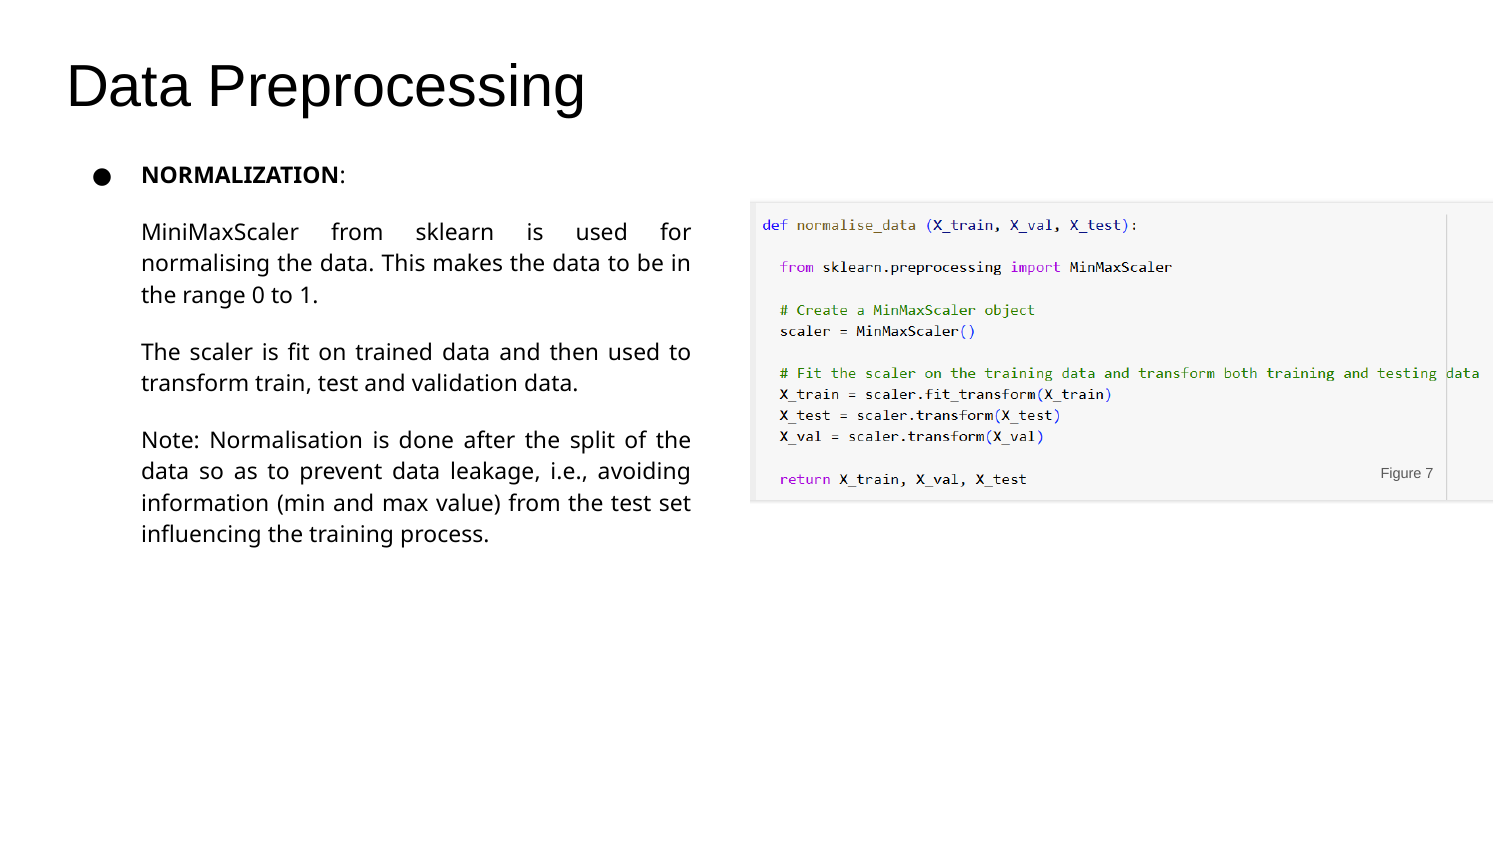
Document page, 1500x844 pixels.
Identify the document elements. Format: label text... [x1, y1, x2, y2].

list NORMALIZATION: MiniMaxScaler from sklearn is used for normalising the data. This makes the data to be in the range 0 to 1. The scaler is fit on trained data and then used to transform train, test and validation data. Note: Normalisation is done after the split of the data so as to prevent data leakage, i.e., avoiding information (min and max value) from the test set influencing the training process. [51, 141, 708, 703]
title Data Preprocessing [51, 32, 1449, 127]
picture [749, 198, 1493, 504]
